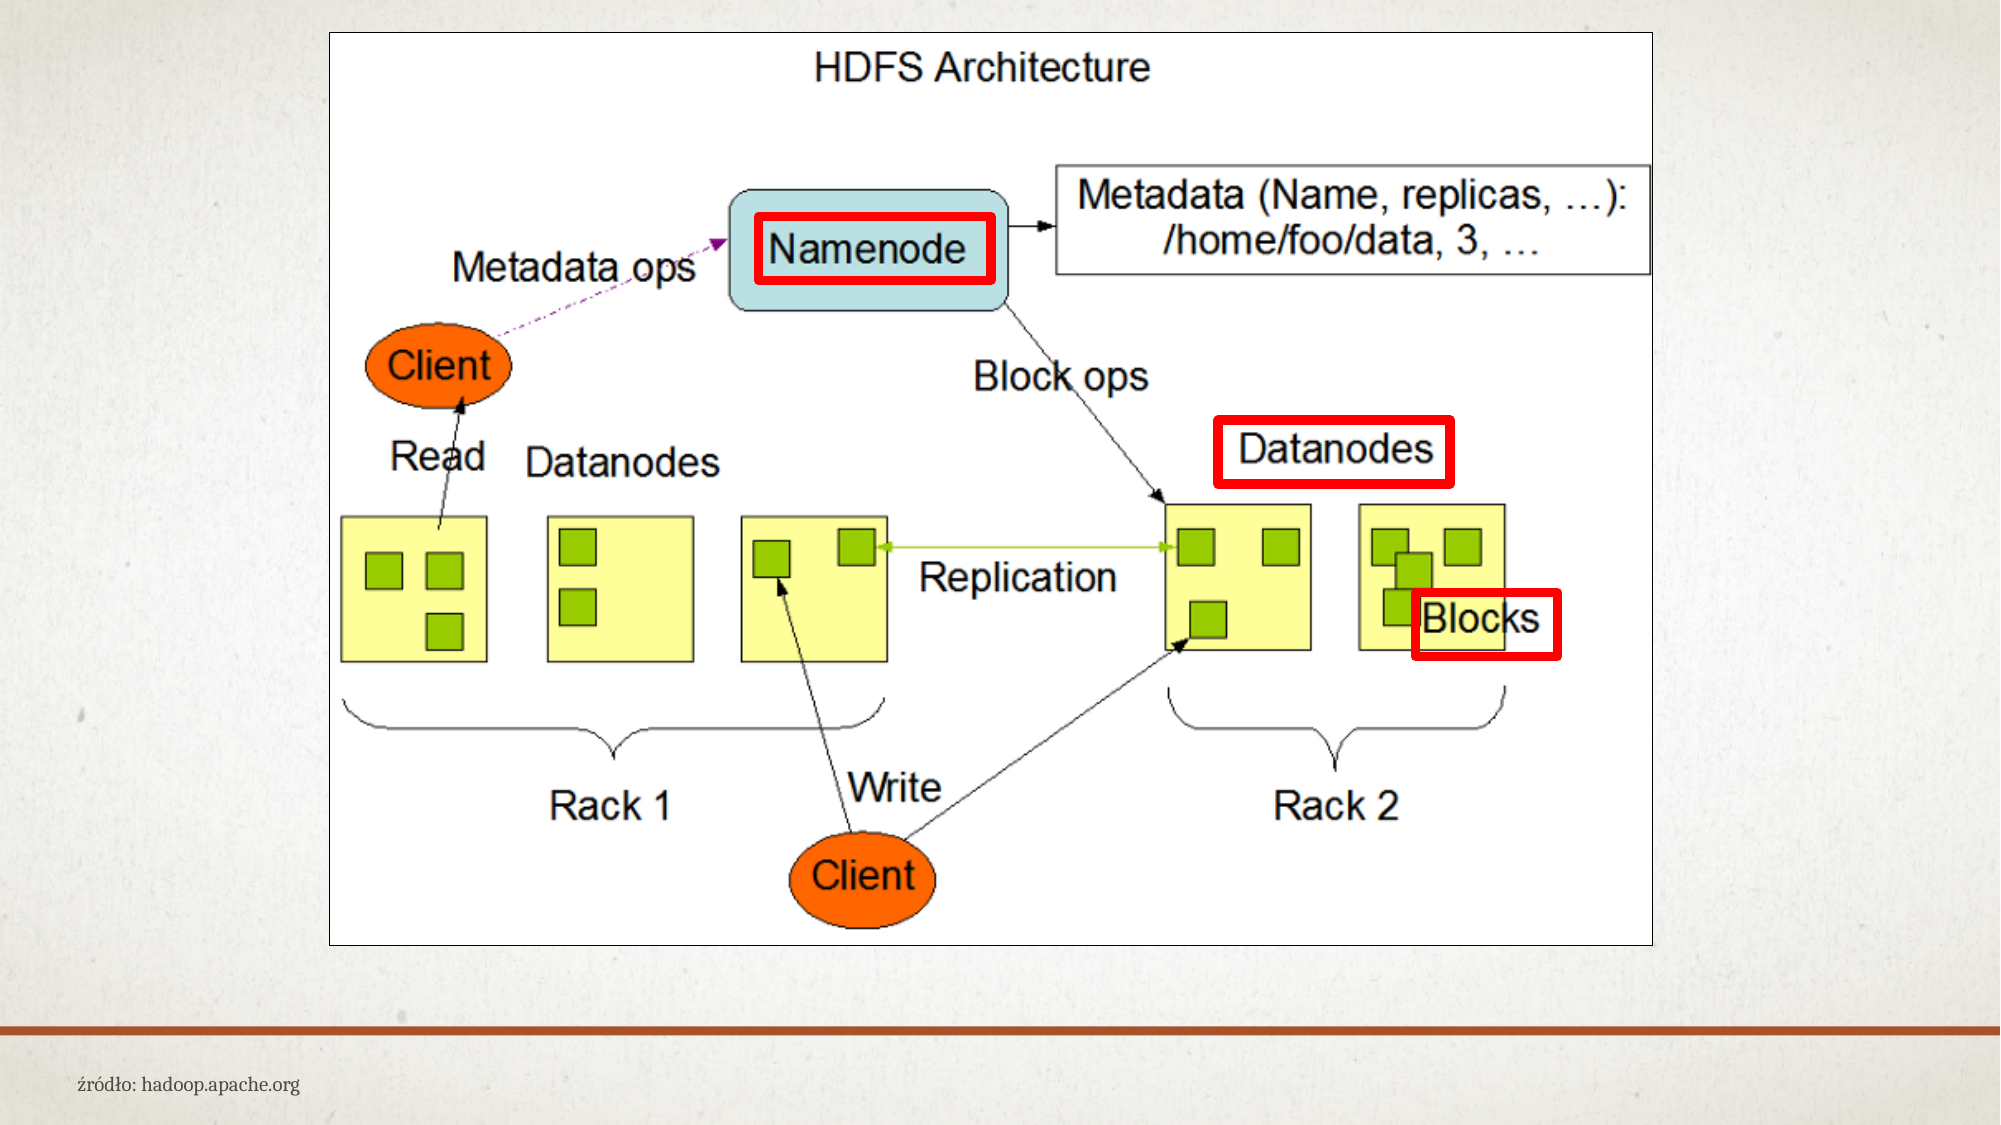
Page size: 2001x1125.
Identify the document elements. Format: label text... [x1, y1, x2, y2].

picture [0, 0, 2001, 1125]
text_box źródło: hadoop.apache.org [62, 1063, 1894, 1104]
